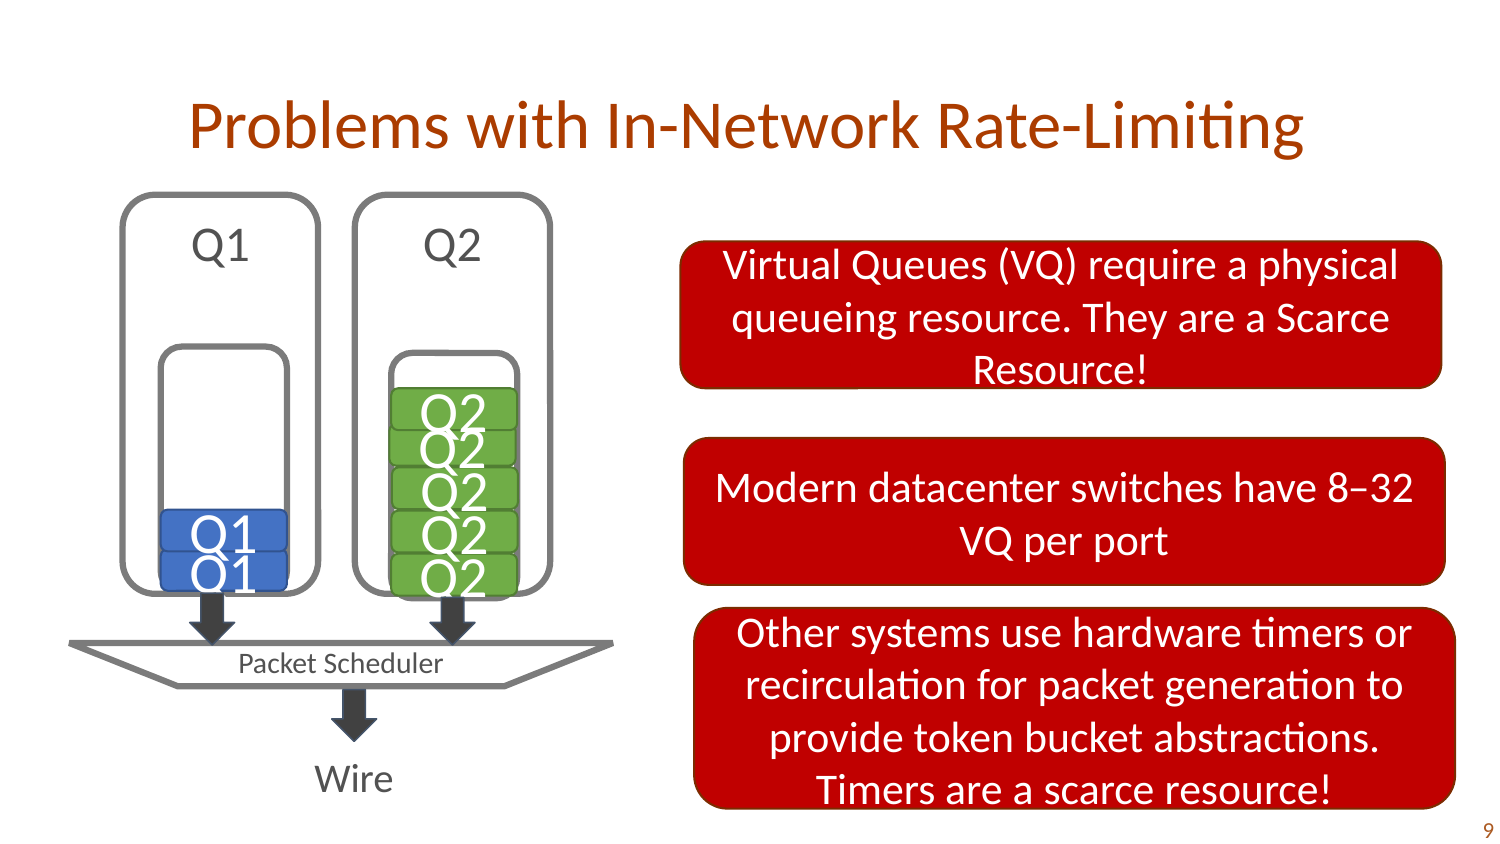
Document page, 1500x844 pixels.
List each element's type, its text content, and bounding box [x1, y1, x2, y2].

text_box Other systems use hardware timers or recirculation for packet generation to provide token bucket abstractions. Timers are a scarce resource! [694, 607, 1456, 809]
text_box [160, 346, 287, 515]
text_box [189, 593, 235, 646]
text_box Q1 [160, 509, 287, 552]
text_box Per-TC occupancy is used to perform ECN marking for DCTCP [1105, 600, 1340, 607]
text_box Q2 [391, 553, 518, 596]
text_box [391, 503, 398, 515]
text_box [391, 548, 397, 557]
text_box Packet Scheduler [69, 642, 613, 687]
text_box [512, 548, 518, 560]
text_box Q2 [354, 194, 551, 594]
text_box [430, 597, 475, 646]
text_box Q2 [391, 510, 518, 553]
text_box Q1 [160, 550, 287, 591]
text_box Q2 [391, 388, 518, 431]
text_box [391, 424, 518, 474]
text_box Virtual Queues (VQ) require a physical queueing resource. They are a Scarce Resource! [680, 241, 1442, 389]
text_box Q2 [389, 426, 516, 466]
text_box Q1 [122, 194, 319, 594]
text_box Modern datacenter switches have 8 ̶ 32 VQ per port [683, 438, 1445, 585]
text_box [512, 506, 518, 515]
text_box Wire [201, 744, 508, 809]
title Problems with In-Network Rate-Limiting [97, 69, 1397, 184]
text_box [391, 352, 518, 394]
text_box Q2 [391, 467, 518, 510]
slide_number ‹#› [1171, 807, 1500, 844]
text_box [331, 689, 377, 742]
